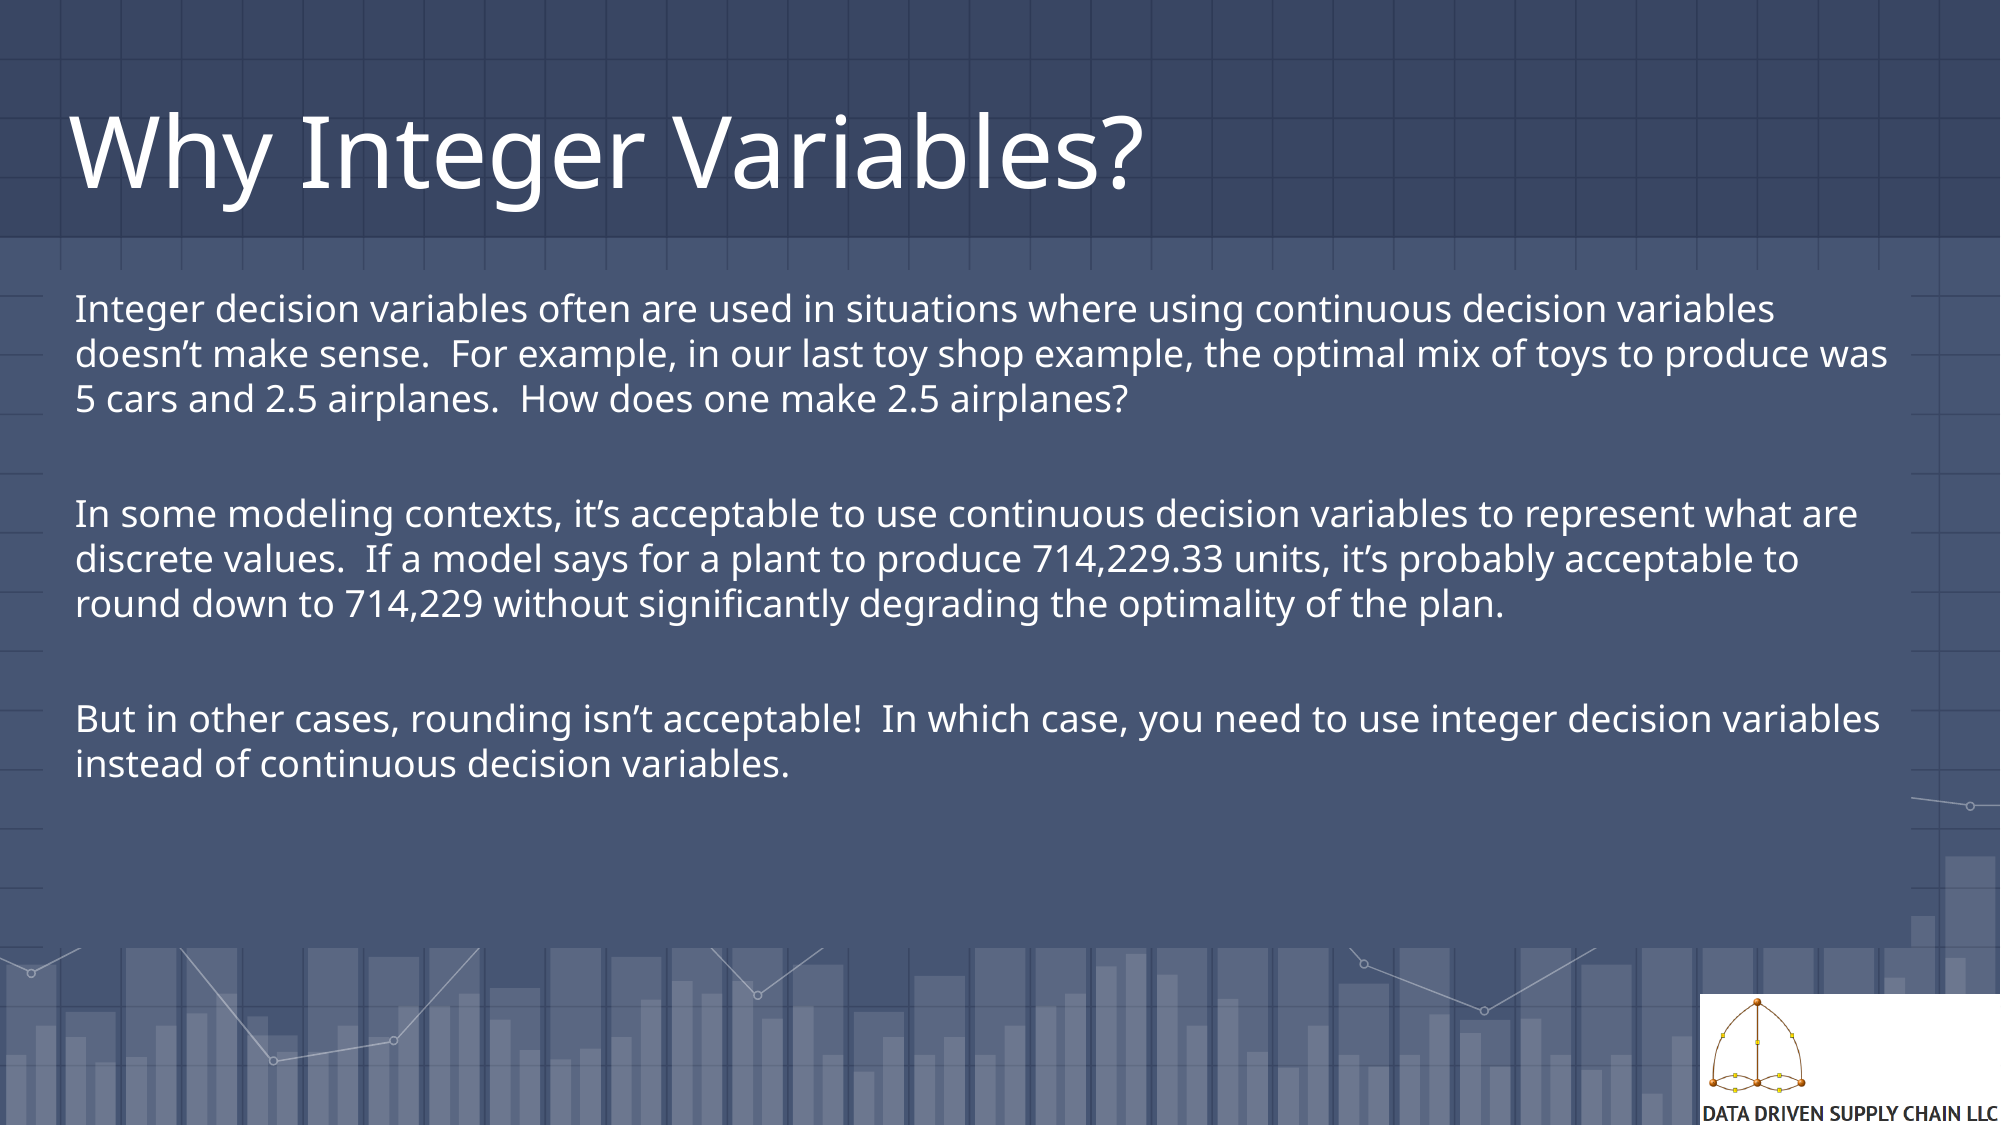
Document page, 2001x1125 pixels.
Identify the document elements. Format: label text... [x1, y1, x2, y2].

title Why Integer Variables? [53, 35, 1758, 224]
picture [1699, 994, 2000, 1125]
list Integer decision variables often are used in situations where using continuous decision variables doesn’t make sense. For example, in our last toy shop example, the optimal mix of toys to produce was 5 cars and 2.5 airplanes. How does one make 2.5 airplanes? In some modeling contexts, it’s acceptable to use continuous decision variables to represent what are discrete values. If a model says for a plant to produce 714,229.33 units, it’s probably acceptable to round down to 714,229 without significantly degrading the optimality of the plan. But in other cases, rounding isn’t acceptable! In which case, you need to use integer decision variables instead of continuous decision variables. [43, 270, 1912, 948]
